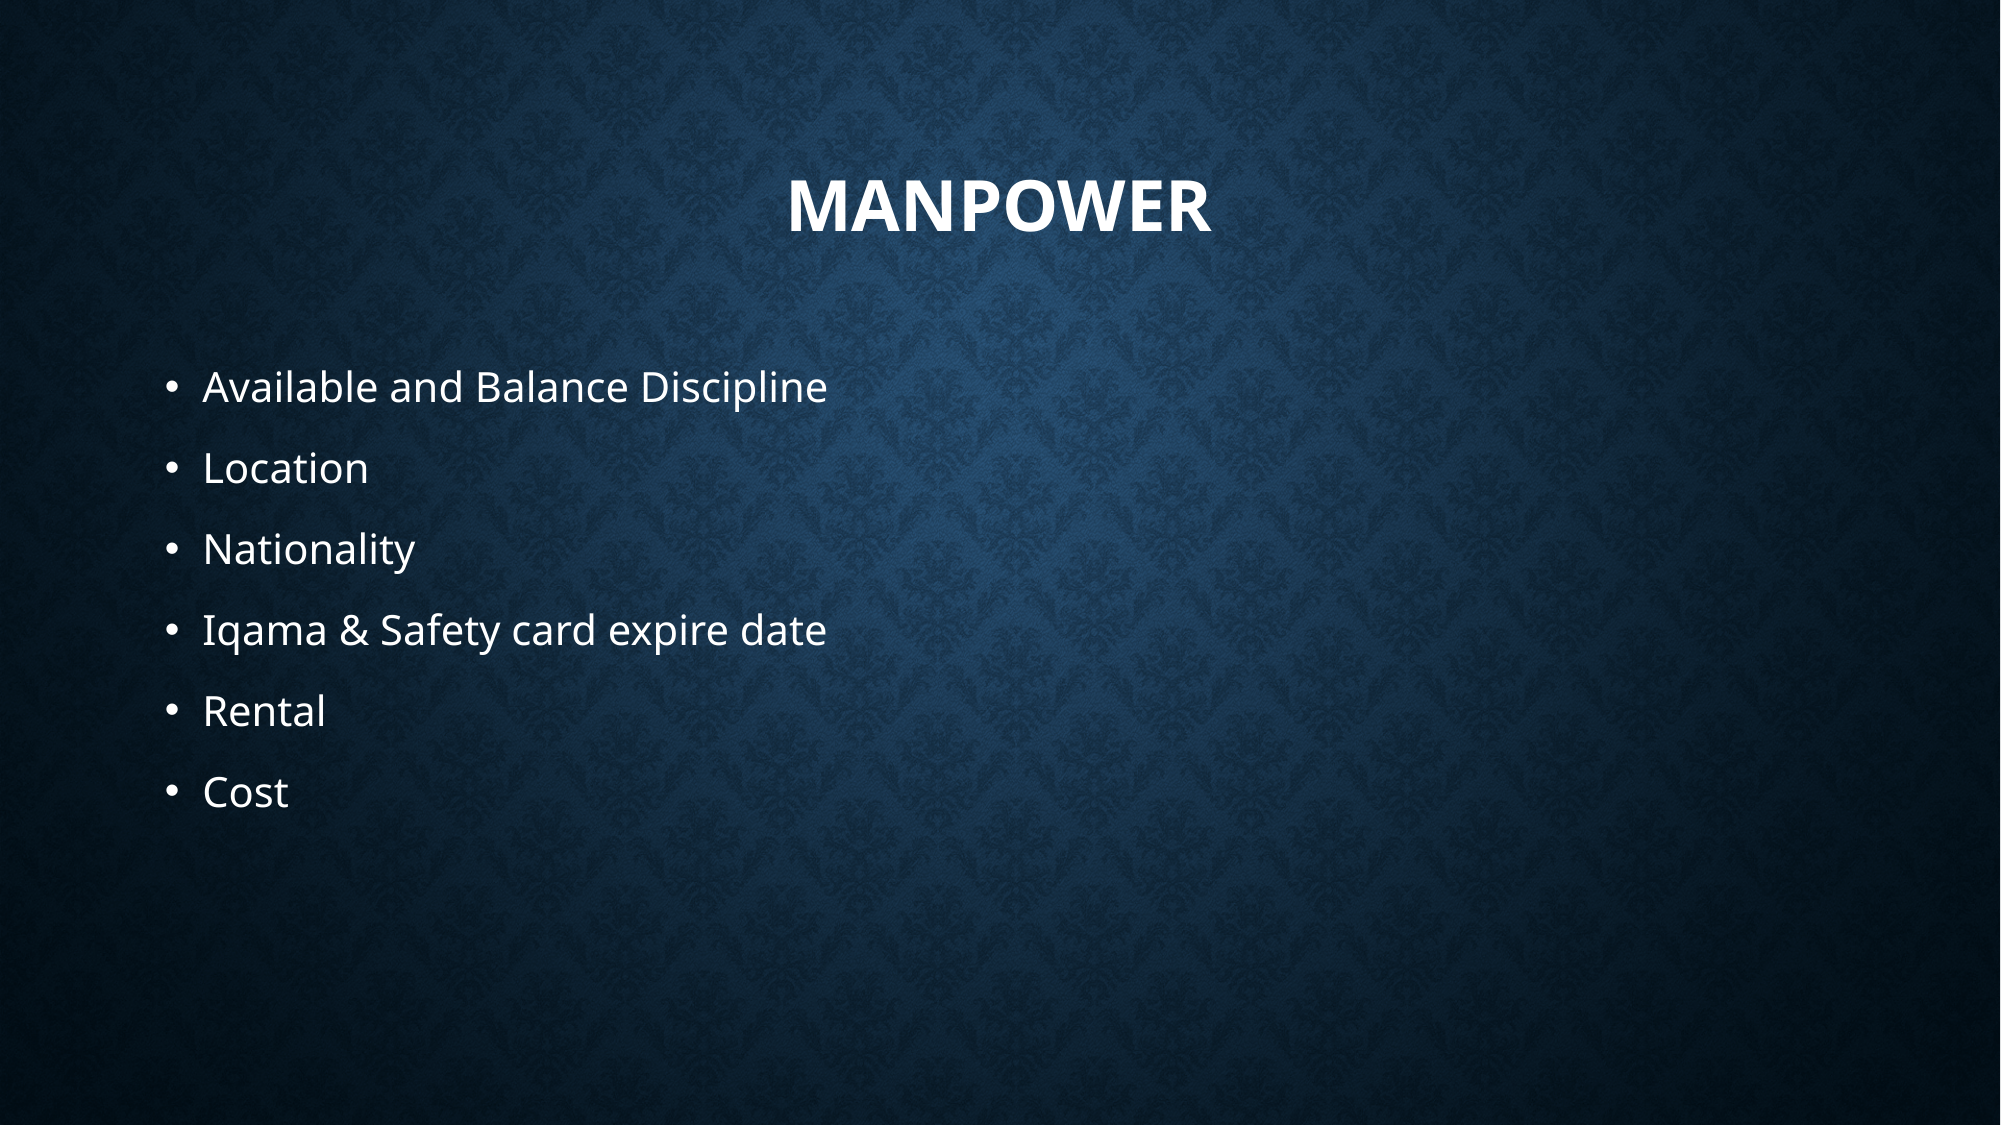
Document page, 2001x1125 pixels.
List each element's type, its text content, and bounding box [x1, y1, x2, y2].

list Available and Balance Discipline Location Nationality Iqama & Safety card expire date Rental Cost [149, 343, 1849, 950]
title manpower [149, 99, 1849, 318]
